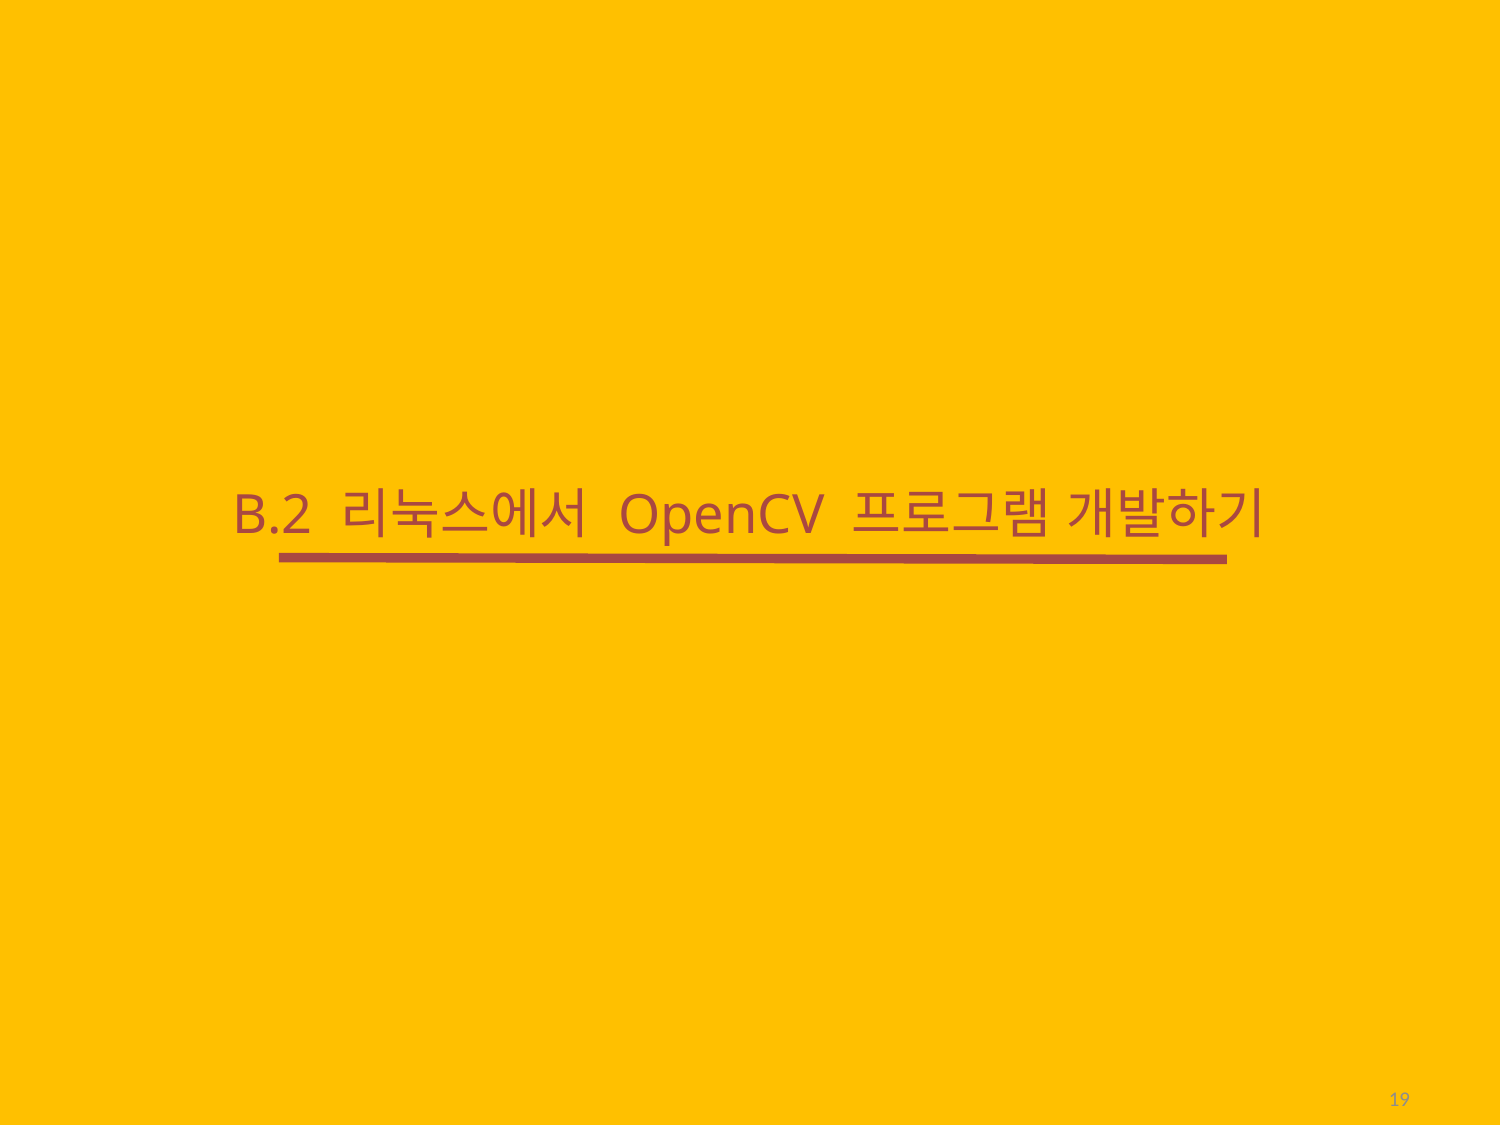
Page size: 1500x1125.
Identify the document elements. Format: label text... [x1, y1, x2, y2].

slide_number 19 [1074, 1074, 1425, 1123]
title B.2 리눅스에서 OpenCV 프로그램 개발하기 [87, 420, 1413, 553]
